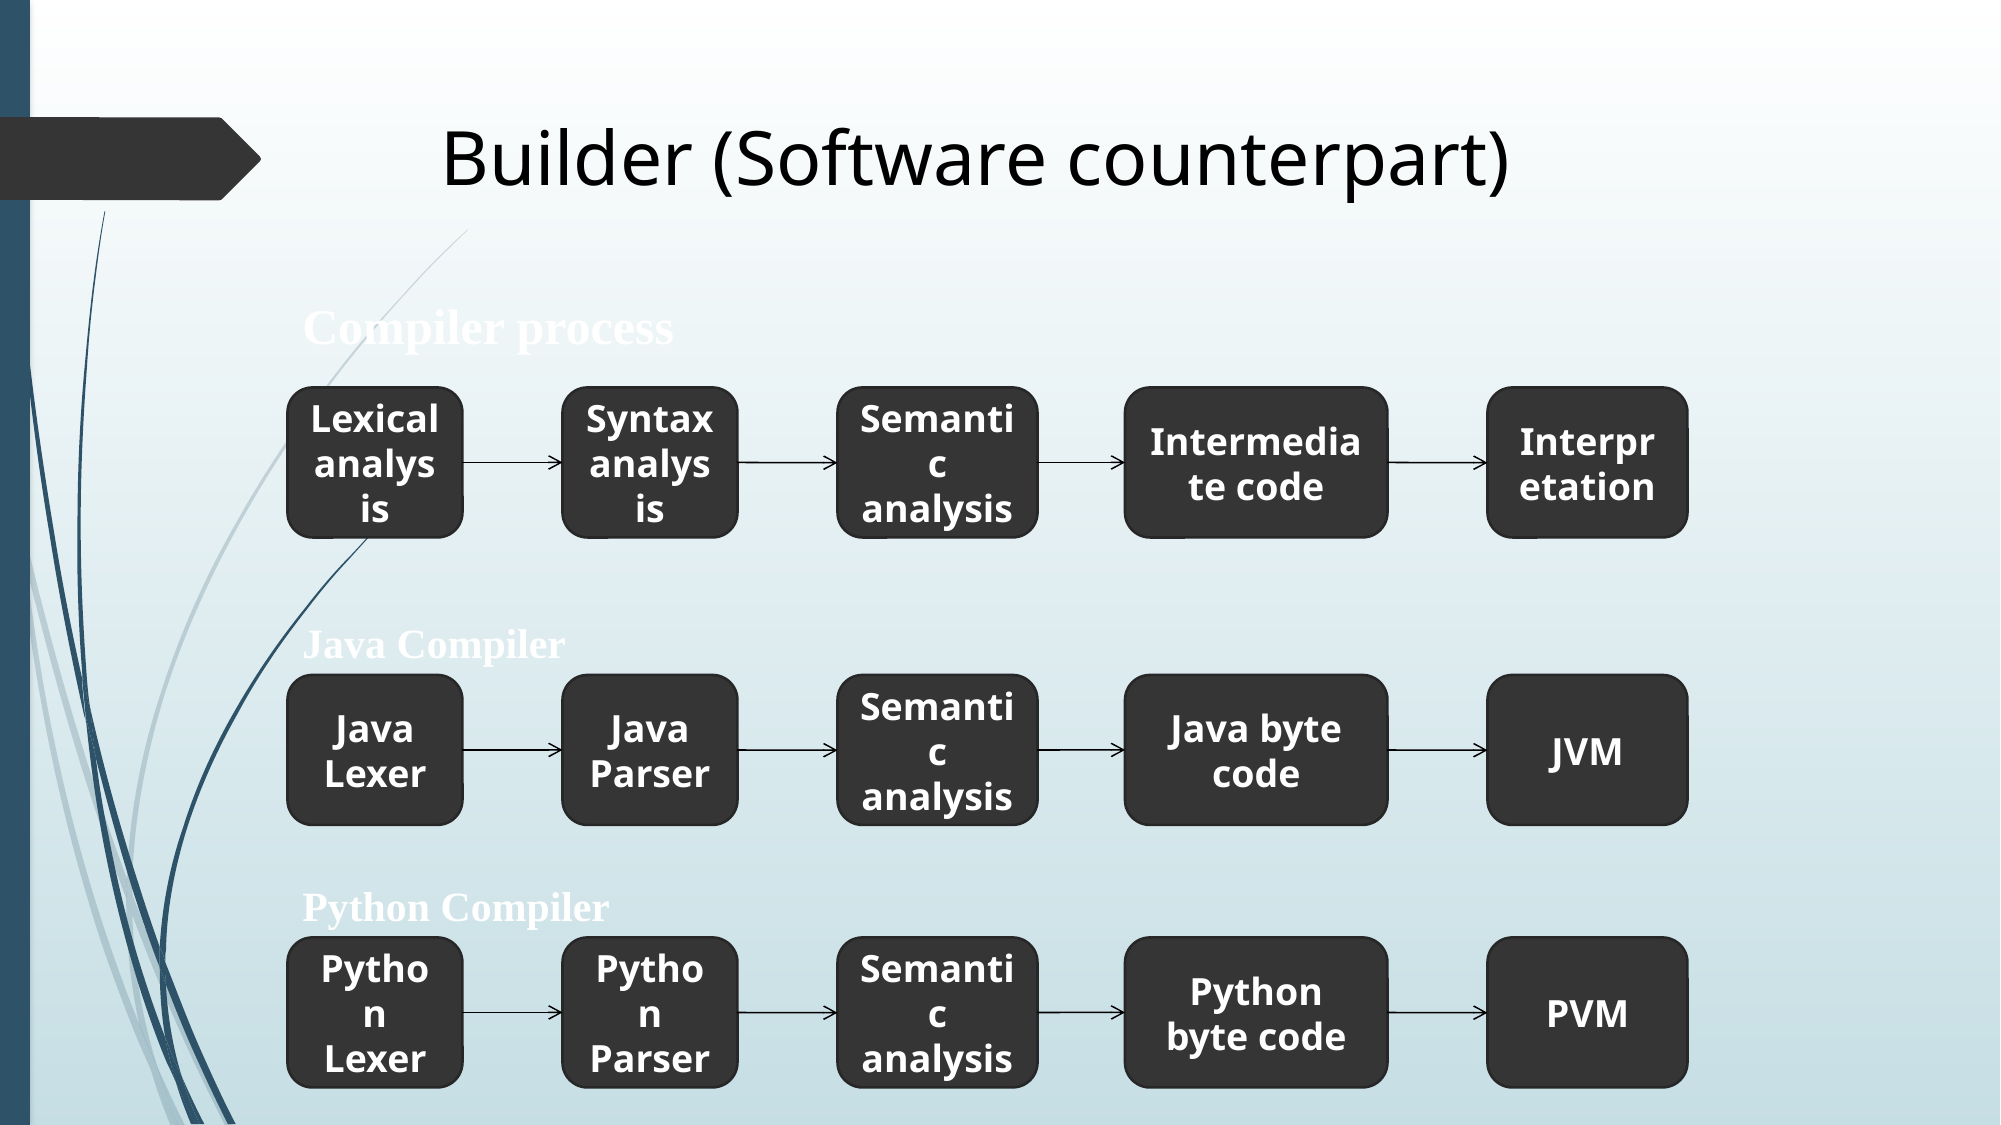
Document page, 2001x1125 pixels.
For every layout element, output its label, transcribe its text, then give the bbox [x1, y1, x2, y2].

text_box Java Parser [561, 675, 739, 827]
text_box Interpretation [1486, 386, 1689, 539]
text_box PVM [1486, 936, 1689, 1089]
text_box Java Lexer [286, 675, 464, 827]
text_box Intermediate code [1123, 386, 1389, 539]
text_box Python byte code [1123, 936, 1389, 1089]
text_box Python Lexer [286, 937, 464, 1089]
text_box Semantic analysis [836, 386, 1039, 539]
text_box Semantic analysis [836, 673, 1039, 827]
text_box Java Compiler [287, 609, 763, 675]
text_box JVM [1486, 673, 1689, 827]
text_box Python Compiler [287, 871, 763, 937]
text_box Python Parser [561, 937, 739, 1089]
text_box Syntax analysis [561, 386, 739, 539]
title Builder (Software counterpart) [425, 102, 1888, 313]
text_box Semantic analysis [836, 936, 1039, 1089]
text_box Lexical analysis [286, 386, 464, 539]
text_box Compiler process [287, 287, 763, 363]
text_box Java byte code [1123, 673, 1389, 827]
